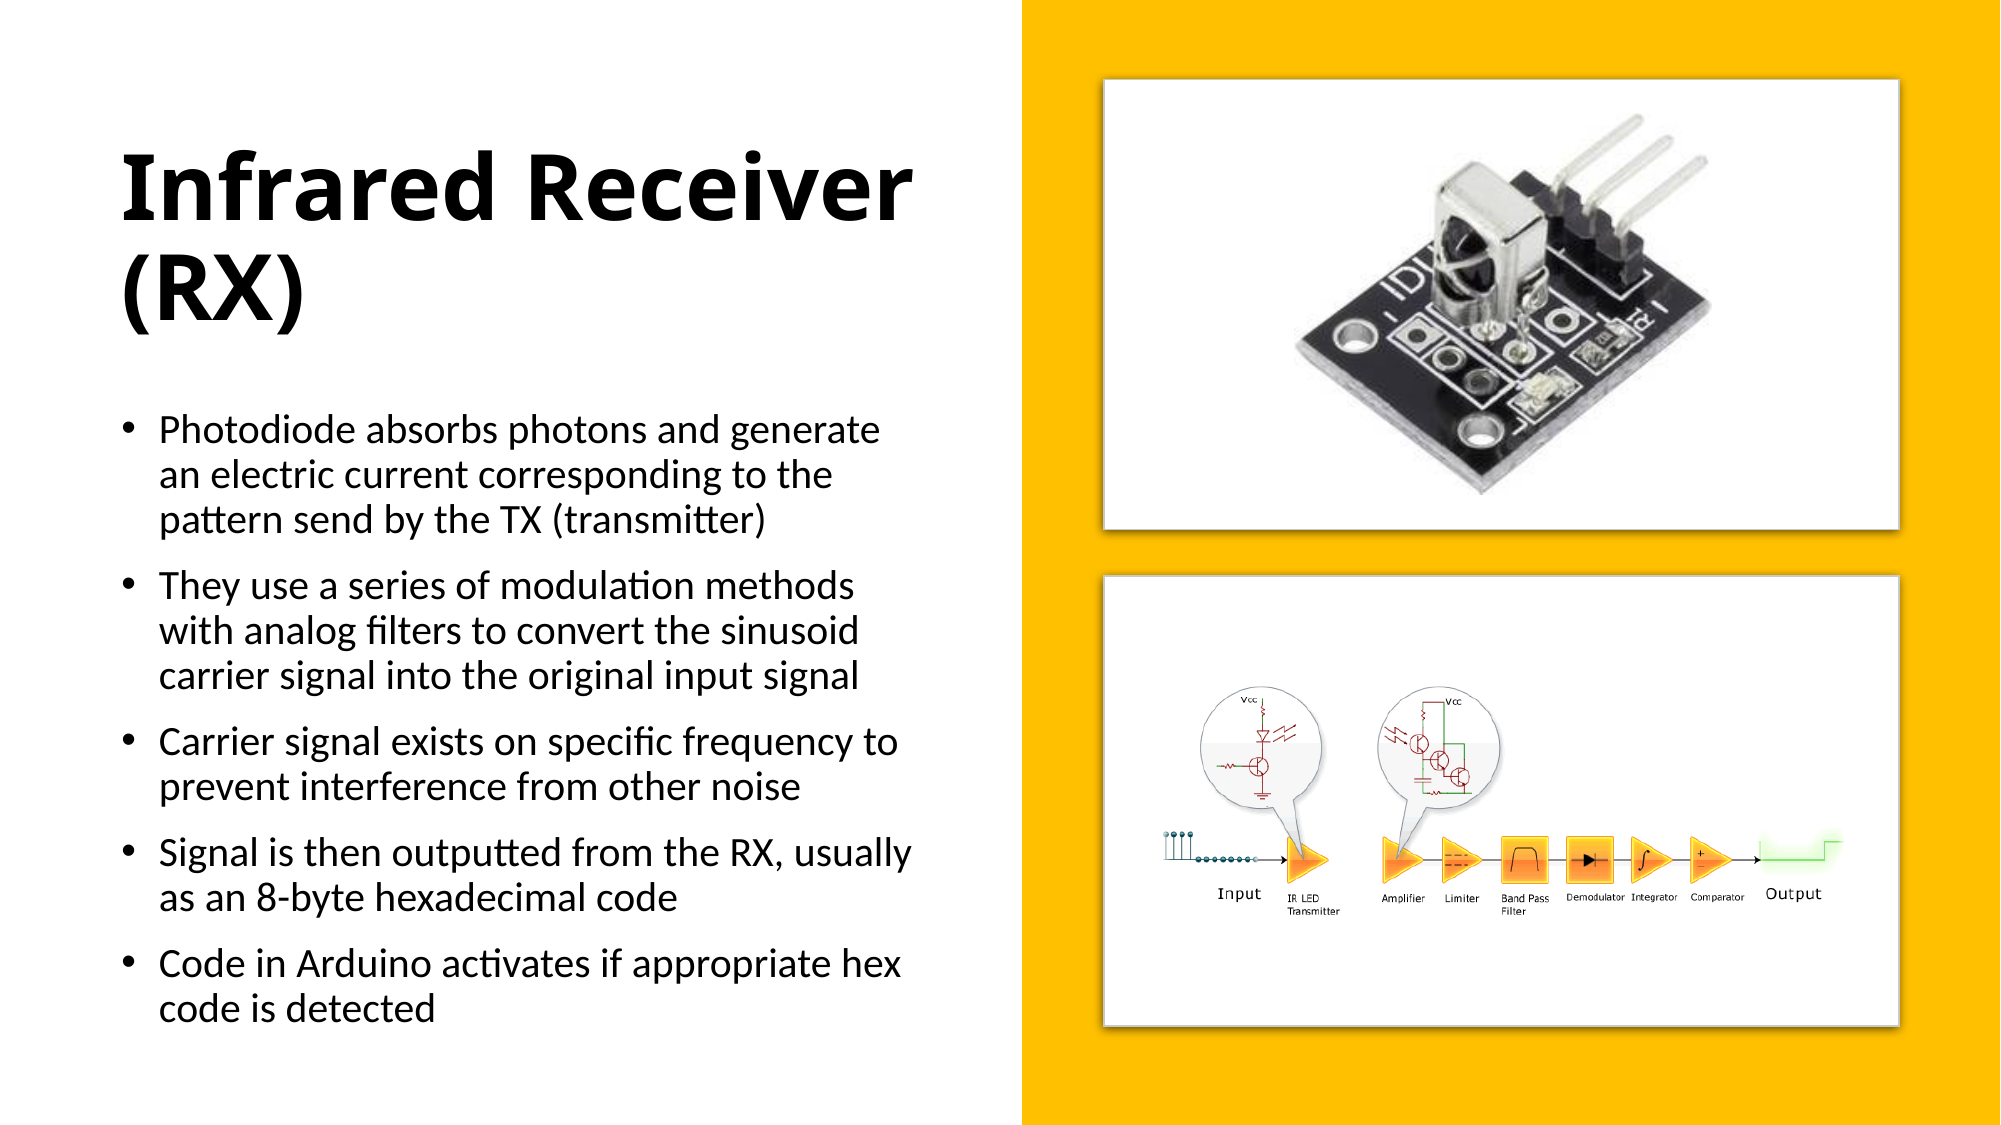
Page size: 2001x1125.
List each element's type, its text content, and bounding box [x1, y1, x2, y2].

picture [1157, 662, 1848, 939]
text_box [1103, 78, 1900, 530]
title Infrared Receiver (RX) [106, 103, 944, 379]
picture [1294, 113, 1712, 495]
list Photodiode absorbs photons and generate an electric current corresponding to the pattern send by the TX (transmitter) They use a series of modulation methods with analog filters to convert the sinusoid carrier signal into the original input signal Carrier signal exists on specific frequency to prevent interference from other noise Signal is then outputted from the RX, usually as an 8-byte hexadecimal code Code in Arduino activates if appropriate hex code is detected [106, 399, 944, 1062]
text_box [1103, 575, 1900, 1027]
text_box [1021, 0, 2000, 1125]
